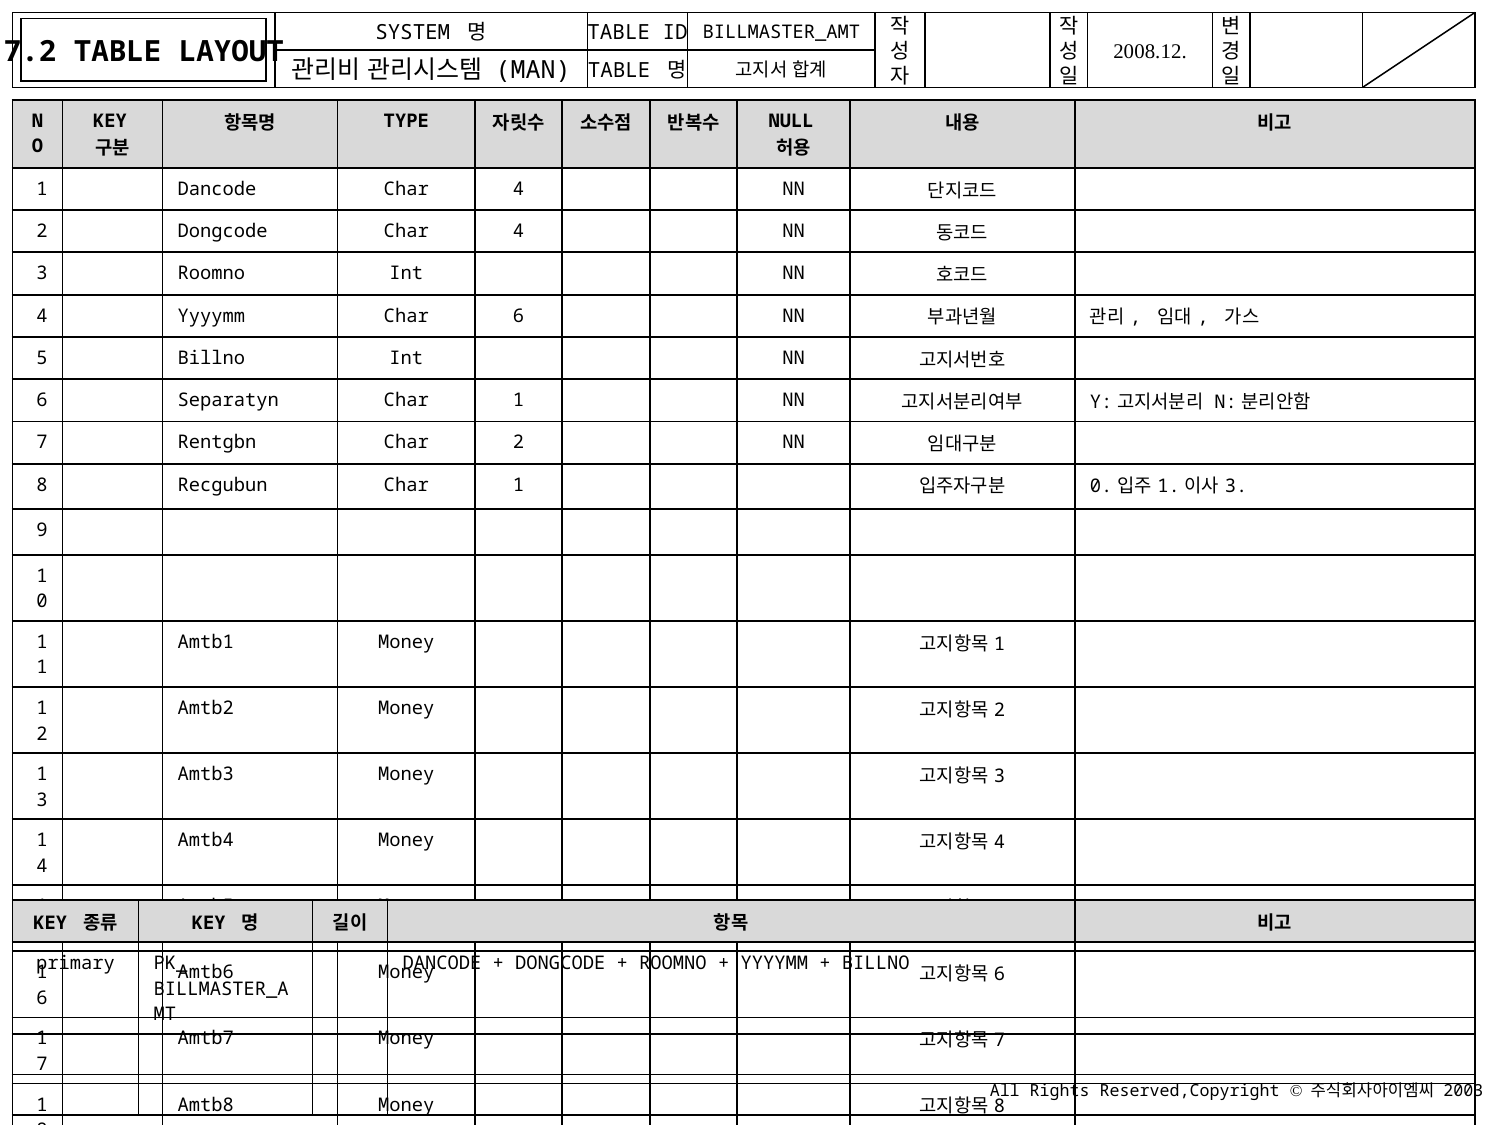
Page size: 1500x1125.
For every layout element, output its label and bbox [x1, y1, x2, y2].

table_cell [563, 465, 649, 508]
table_cell [563, 253, 649, 294]
table_cell [651, 556, 736, 620]
table_cell [13, 296, 62, 336]
text_box [687, 12, 875, 88]
table_cell [163, 422, 337, 463]
table_cell [851, 465, 1074, 508]
table_cell [851, 422, 1074, 463]
table_cell [851, 169, 1074, 209]
table_cell [738, 211, 849, 251]
table_header [388, 901, 1074, 941]
table_cell [163, 820, 337, 884]
table_cell [1076, 338, 1474, 378]
table_header [13, 901, 138, 941]
table_cell [1076, 510, 1474, 554]
table_cell [338, 510, 474, 554]
table_cell [563, 510, 649, 554]
table_cell [563, 556, 649, 620]
table_cell [738, 253, 849, 294]
table_cell [1076, 296, 1474, 336]
table_cell [476, 380, 561, 421]
table_cell [651, 253, 736, 294]
table_cell [13, 338, 62, 378]
table_cell [476, 886, 561, 899]
table_cell [563, 211, 649, 251]
table_cell [338, 296, 474, 336]
table_cell [338, 754, 474, 818]
table_cell [563, 820, 649, 884]
table_cell [13, 253, 62, 294]
table_header [851, 101, 1074, 167]
table_cell [13, 465, 62, 508]
table_cell [563, 169, 649, 209]
table_cell [13, 556, 62, 620]
table_cell [851, 510, 1074, 554]
table_cell [476, 422, 561, 463]
table_cell [1076, 422, 1474, 463]
table_cell [738, 338, 849, 378]
table_cell [563, 380, 649, 421]
table_cell [1076, 169, 1474, 209]
table_cell [851, 622, 1074, 686]
table_cell [63, 211, 162, 251]
table_cell [13, 754, 62, 818]
table_cell [338, 211, 474, 251]
table_cell [563, 296, 649, 336]
table_cell [63, 338, 162, 378]
table_cell [338, 622, 474, 686]
table_cell [63, 422, 162, 463]
table_cell [313, 943, 387, 1033]
table_cell [476, 211, 561, 251]
table_cell [163, 1116, 337, 1125]
table_cell [651, 338, 736, 378]
table_cell [563, 688, 649, 752]
table_cell [63, 465, 162, 508]
table_cell [313, 1075, 387, 1114]
table_cell [163, 253, 337, 294]
table_cell [651, 380, 736, 421]
table_cell [476, 754, 561, 818]
table_cell [13, 510, 62, 554]
table_cell [476, 296, 561, 336]
table_cell [13, 211, 62, 251]
table_cell [163, 380, 337, 421]
table_cell [13, 622, 62, 686]
table_cell [738, 886, 849, 899]
table_cell [1076, 1116, 1474, 1125]
table_header [651, 101, 736, 167]
table_cell [563, 886, 649, 899]
table_cell [388, 1075, 1074, 1114]
table_cell [563, 622, 649, 686]
table_cell [163, 296, 337, 336]
table_cell [13, 943, 138, 1033]
table_cell [139, 1035, 312, 1074]
table_cell [476, 169, 561, 209]
table_cell [851, 380, 1074, 421]
table_cell [1076, 556, 1474, 620]
table_header [338, 101, 474, 167]
table_cell [738, 465, 849, 508]
table_cell [13, 422, 62, 463]
table_cell [63, 510, 162, 554]
text_box [24, 12, 263, 88]
table_header [139, 901, 312, 941]
table_cell [476, 820, 561, 884]
table_cell [1076, 886, 1474, 899]
table_cell [476, 465, 561, 508]
table_cell [738, 380, 849, 421]
table_header [476, 101, 561, 167]
table_cell [1076, 465, 1474, 508]
table_cell [13, 688, 62, 752]
table_cell [476, 338, 561, 378]
table_cell [63, 253, 162, 294]
table_cell [338, 422, 474, 463]
table_cell [651, 422, 736, 463]
table_cell [651, 296, 736, 336]
table_cell [139, 1075, 312, 1114]
table_cell [13, 820, 62, 884]
table_header [63, 101, 162, 167]
table_cell [163, 556, 337, 620]
table_cell [651, 169, 736, 209]
table_header [1076, 901, 1474, 941]
table_cell [338, 688, 474, 752]
table_cell [1076, 688, 1474, 752]
table_cell [1076, 943, 1474, 1033]
table_cell [738, 422, 849, 463]
table_cell [851, 688, 1074, 752]
table_cell [563, 338, 649, 378]
table_cell [651, 465, 736, 508]
table_cell [338, 253, 474, 294]
table_header [163, 101, 337, 167]
table_cell [563, 754, 649, 818]
table_cell [338, 465, 474, 508]
table_cell [476, 1116, 561, 1125]
table_cell [338, 820, 474, 884]
table_cell [651, 211, 736, 251]
table_cell [563, 1116, 649, 1125]
table_cell [738, 510, 849, 554]
table_cell [851, 296, 1074, 336]
table_cell [738, 820, 849, 884]
table_cell [163, 886, 337, 899]
table_header [1076, 101, 1474, 167]
table_cell [738, 169, 849, 209]
table_header [563, 101, 649, 167]
table_cell [851, 556, 1074, 620]
table_cell [63, 296, 162, 336]
table_cell [851, 754, 1074, 818]
table_cell [338, 338, 474, 378]
table_cell [651, 886, 736, 899]
table_header [13, 101, 62, 167]
table_cell [651, 622, 736, 686]
table_cell [63, 1116, 162, 1125]
table_cell [476, 688, 561, 752]
table_cell [476, 556, 561, 620]
table_cell [338, 886, 474, 899]
table_cell [313, 1035, 387, 1074]
table_cell [13, 169, 62, 209]
table_cell [738, 622, 849, 686]
table_cell [163, 688, 337, 752]
table_cell [163, 169, 337, 209]
table_cell [1076, 253, 1474, 294]
table_cell [651, 754, 736, 818]
table_cell [476, 622, 561, 686]
table_cell [388, 943, 1074, 1033]
table_cell [163, 754, 337, 818]
table_cell [851, 253, 1074, 294]
table_cell [338, 1116, 474, 1125]
table_cell [63, 622, 162, 686]
table_cell [651, 1116, 736, 1125]
table_cell [13, 380, 62, 421]
table_cell [476, 253, 561, 294]
table_cell [63, 688, 162, 752]
table_cell [63, 556, 162, 620]
table_cell [63, 169, 162, 209]
table_cell [13, 886, 62, 899]
table_cell [563, 422, 649, 463]
table_cell [139, 943, 312, 1033]
table_cell [13, 1116, 62, 1125]
table_cell [738, 1116, 849, 1125]
table_cell [1076, 1035, 1474, 1074]
table_cell [388, 1035, 1074, 1074]
table_cell [338, 556, 474, 620]
table_cell [63, 754, 162, 818]
table_cell [13, 1035, 138, 1074]
table_cell [338, 169, 474, 209]
table_cell [13, 1075, 138, 1114]
table_cell [851, 820, 1074, 884]
table_cell [651, 820, 736, 884]
table_cell [1076, 754, 1474, 818]
table_cell [1076, 1075, 1474, 1114]
table_cell [63, 886, 162, 899]
table_cell [63, 380, 162, 421]
table_cell [1076, 211, 1474, 251]
table_cell [338, 380, 474, 421]
table_cell [1076, 820, 1474, 884]
table_cell [851, 211, 1074, 251]
table_cell [651, 510, 736, 554]
table_cell [851, 338, 1074, 378]
table_header [738, 101, 849, 167]
table_header [313, 901, 387, 941]
table_cell [738, 296, 849, 336]
table_cell [163, 510, 337, 554]
table_cell [476, 510, 561, 554]
table_cell [851, 1116, 1074, 1125]
table_cell [851, 886, 1074, 899]
table_cell [738, 688, 849, 752]
table_cell [63, 820, 162, 884]
table_cell [651, 688, 736, 752]
table_cell [1076, 622, 1474, 686]
table_cell [738, 754, 849, 818]
table_cell [738, 556, 849, 620]
table_cell [163, 338, 337, 378]
table_cell [1076, 380, 1474, 421]
table_cell [163, 465, 337, 508]
table_cell [163, 622, 337, 686]
table_cell [163, 211, 337, 251]
